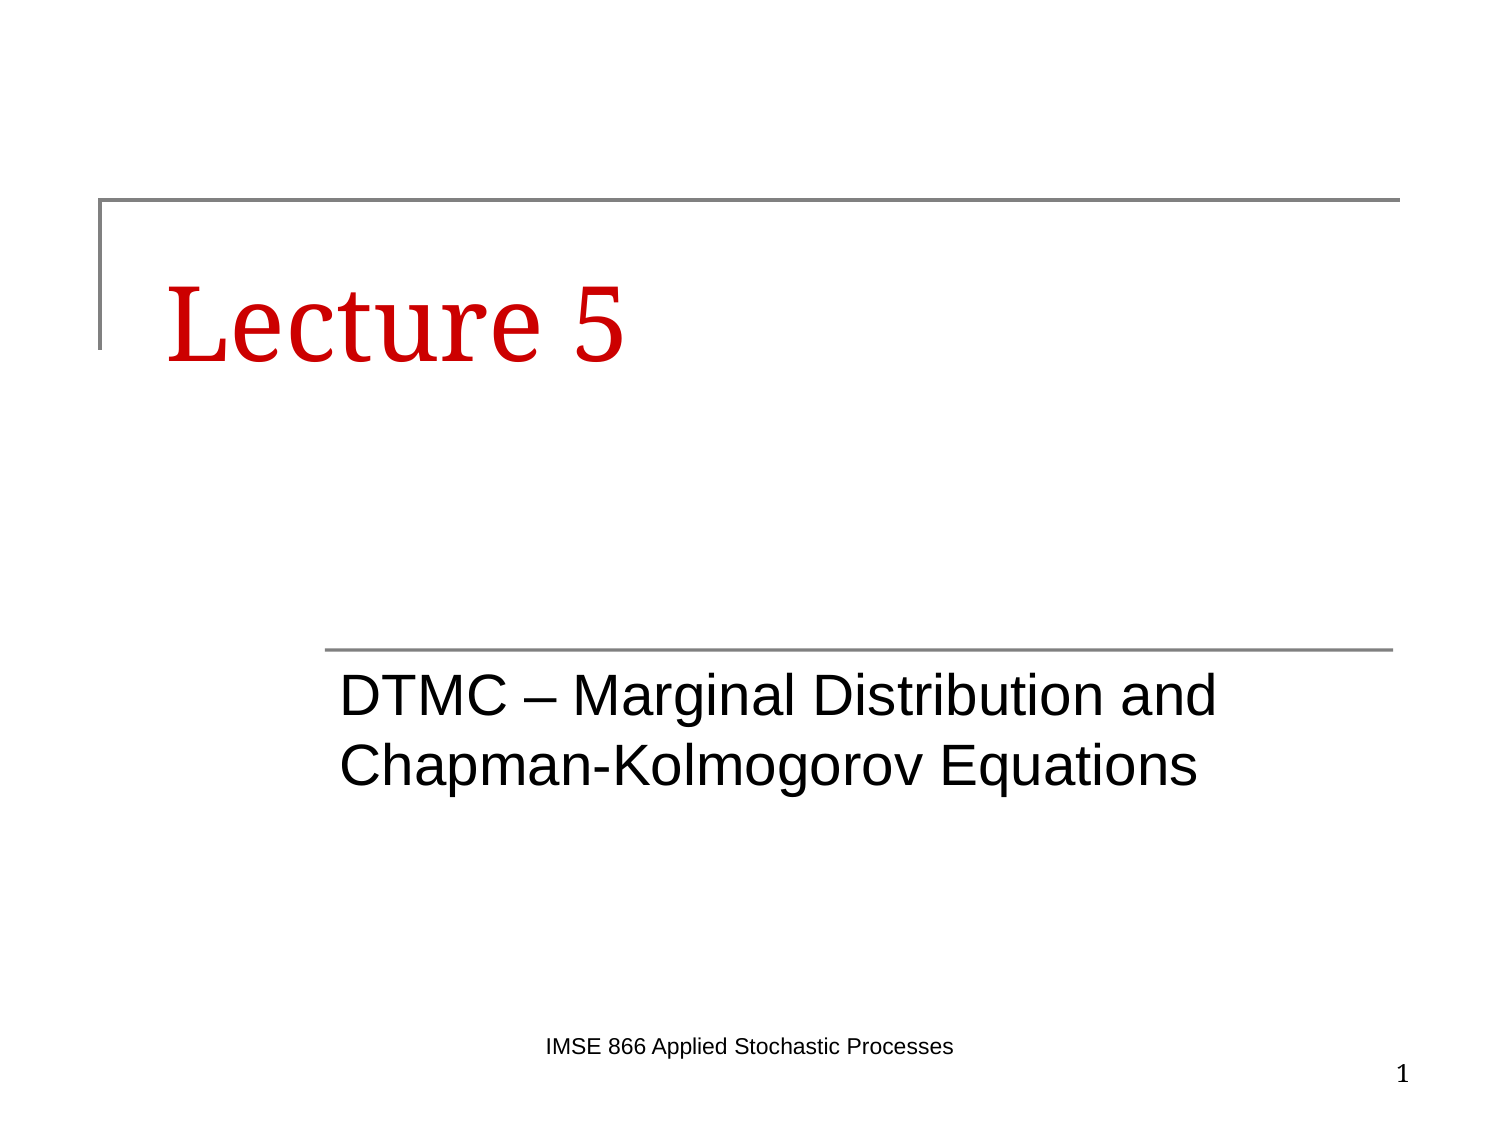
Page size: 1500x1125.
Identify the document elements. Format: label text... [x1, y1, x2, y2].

subtitle DTMC – Marginal Distribution and Chapman-Kolmogorov Equations [324, 649, 1401, 938]
slide_number 1 [1074, 1023, 1426, 1100]
footer IMSE 866 Applied Stochastic Processes [512, 1024, 988, 1100]
title Lecture 5 [149, 249, 1401, 538]
